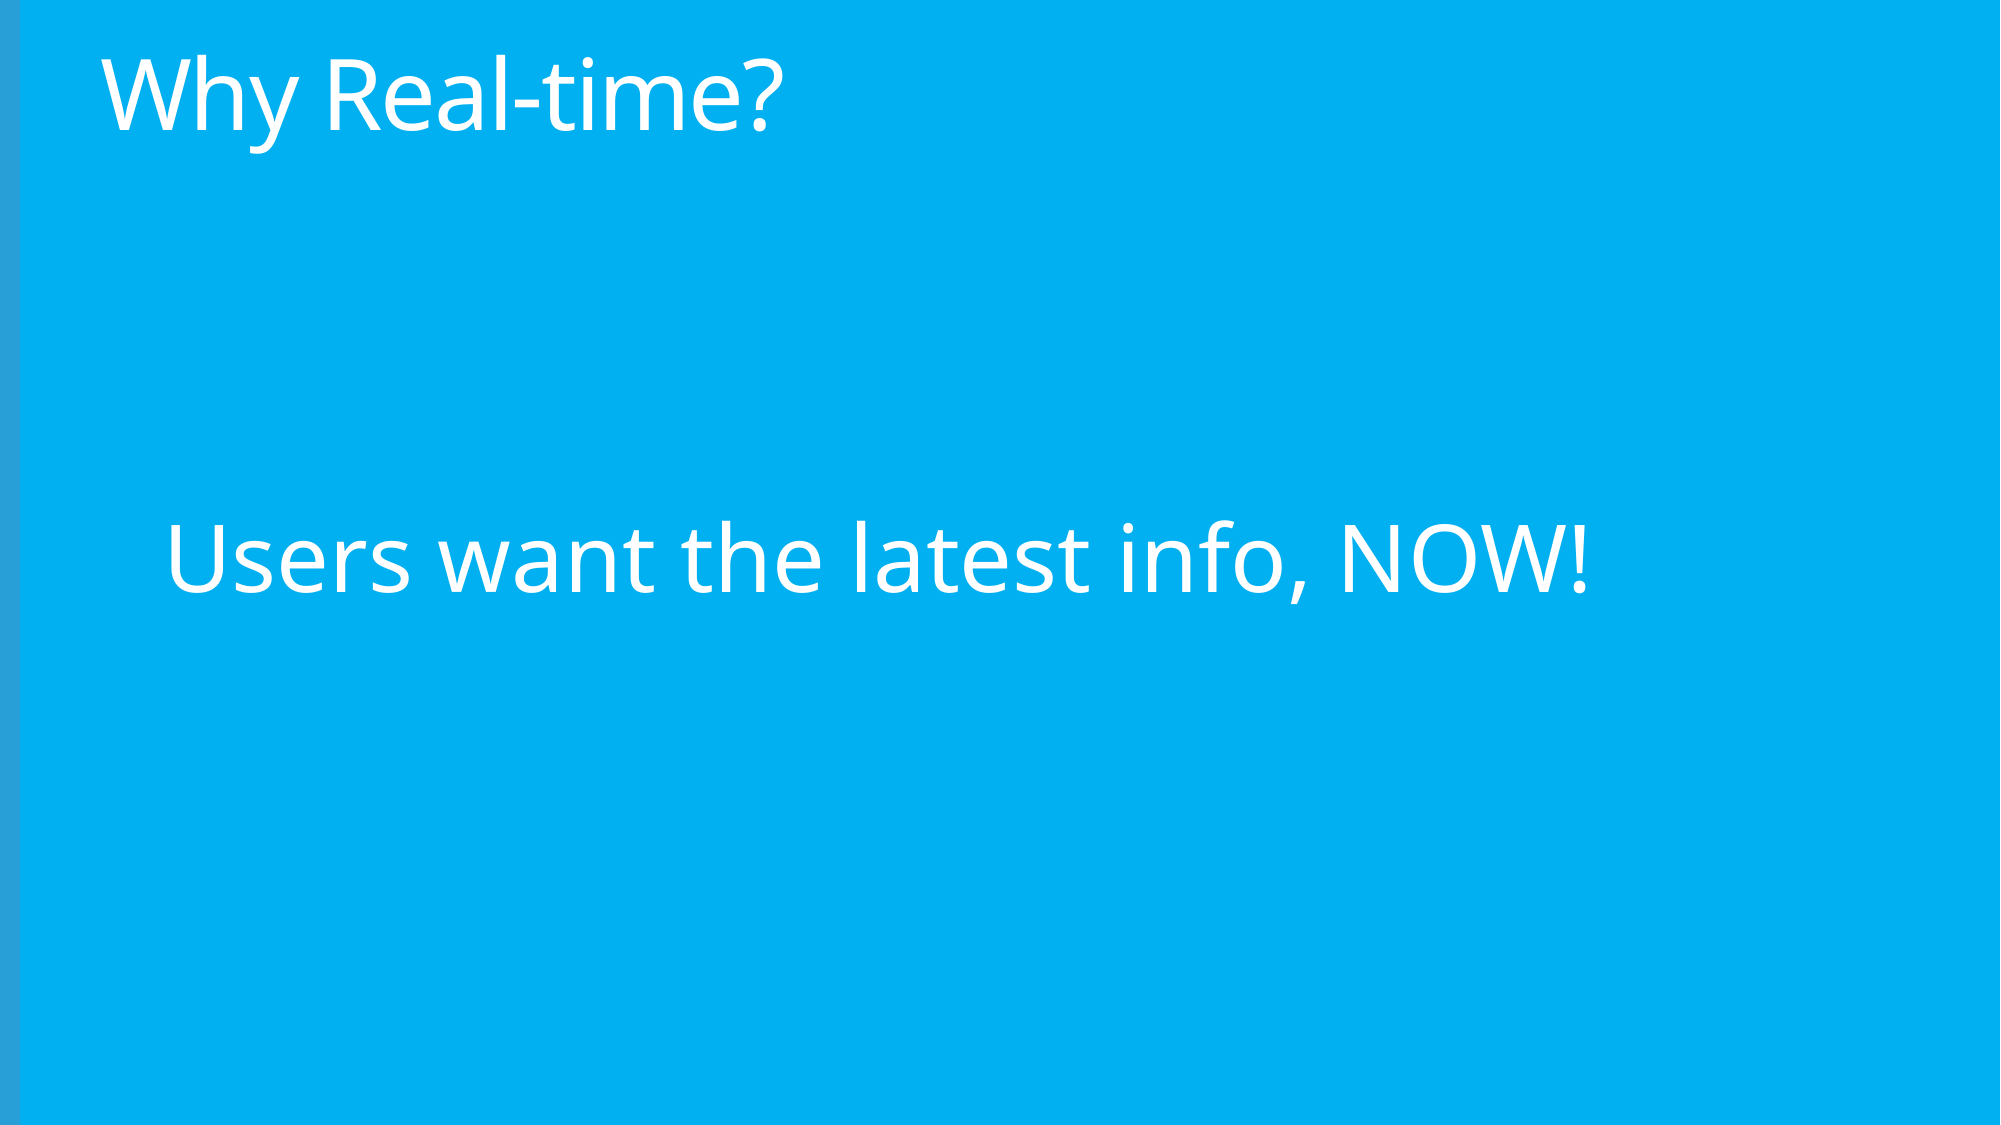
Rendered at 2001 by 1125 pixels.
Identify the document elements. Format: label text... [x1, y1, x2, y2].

title Why Real-time? [85, 37, 1915, 161]
list Users want the latest info, NOW! [148, 503, 1852, 622]
